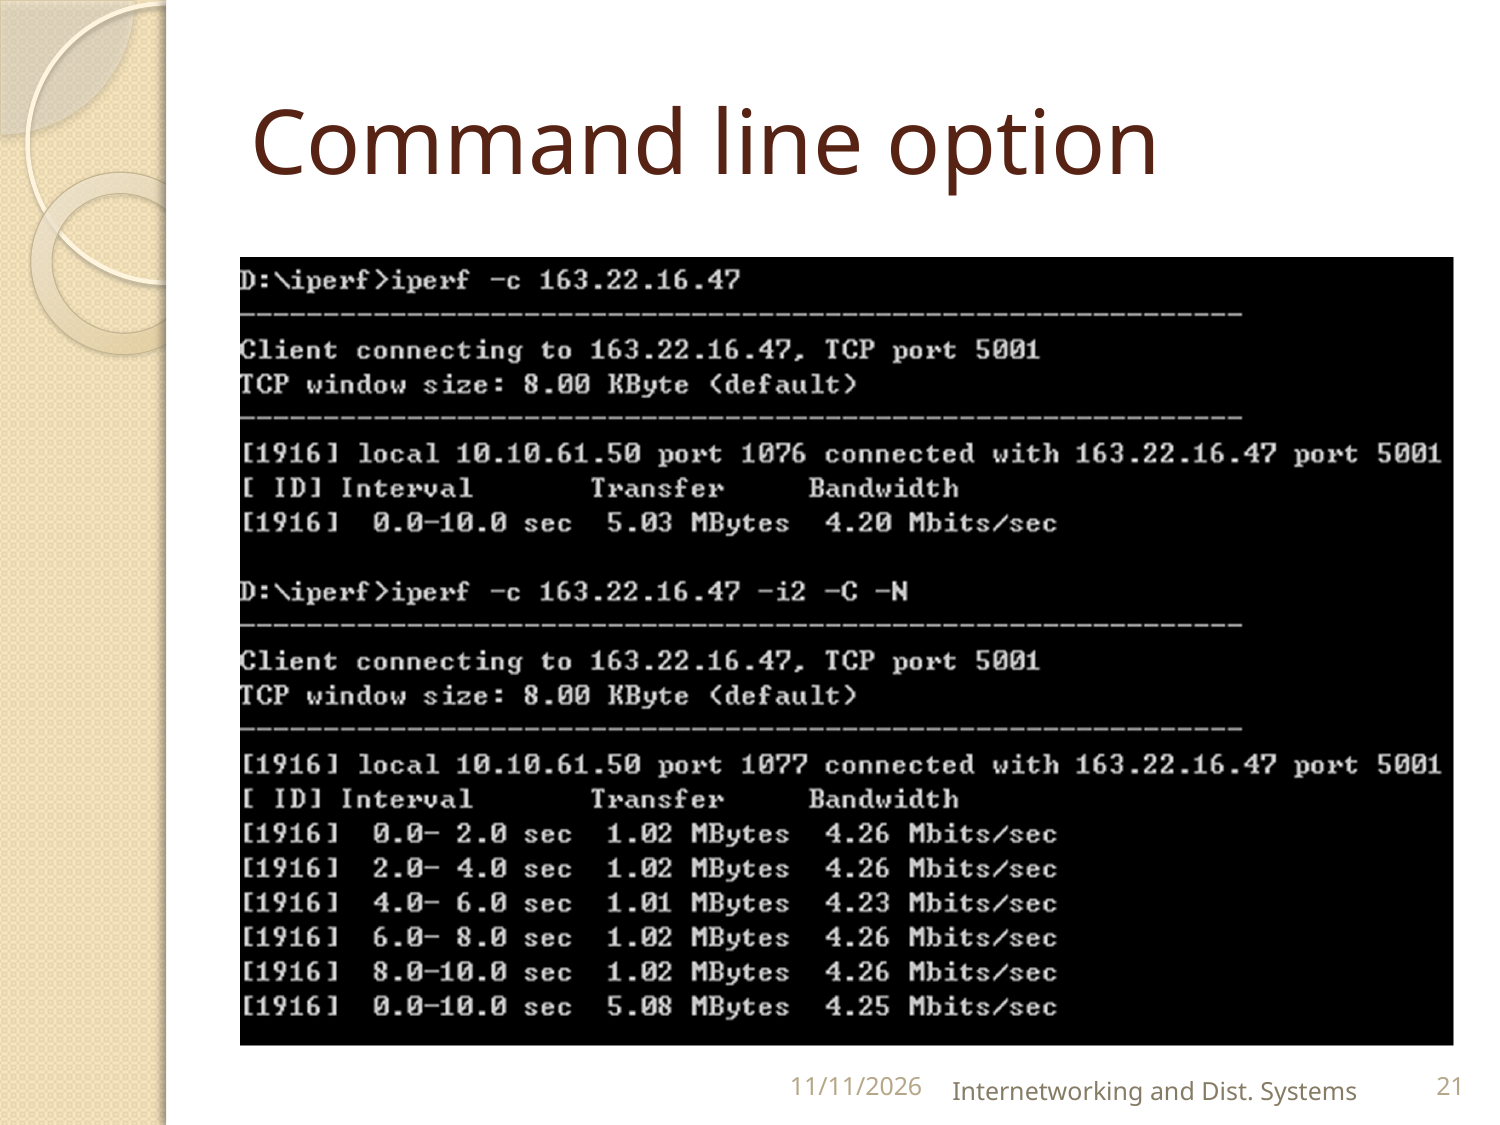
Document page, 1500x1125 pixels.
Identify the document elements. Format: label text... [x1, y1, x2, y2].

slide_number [587, 1058, 937, 1113]
footer Internetworking and Dist. Systems [937, 1058, 1413, 1113]
slide_number 21 [1413, 1034, 1488, 1113]
title Command line option [235, 45, 1466, 233]
picture [239, 256, 1454, 1047]
